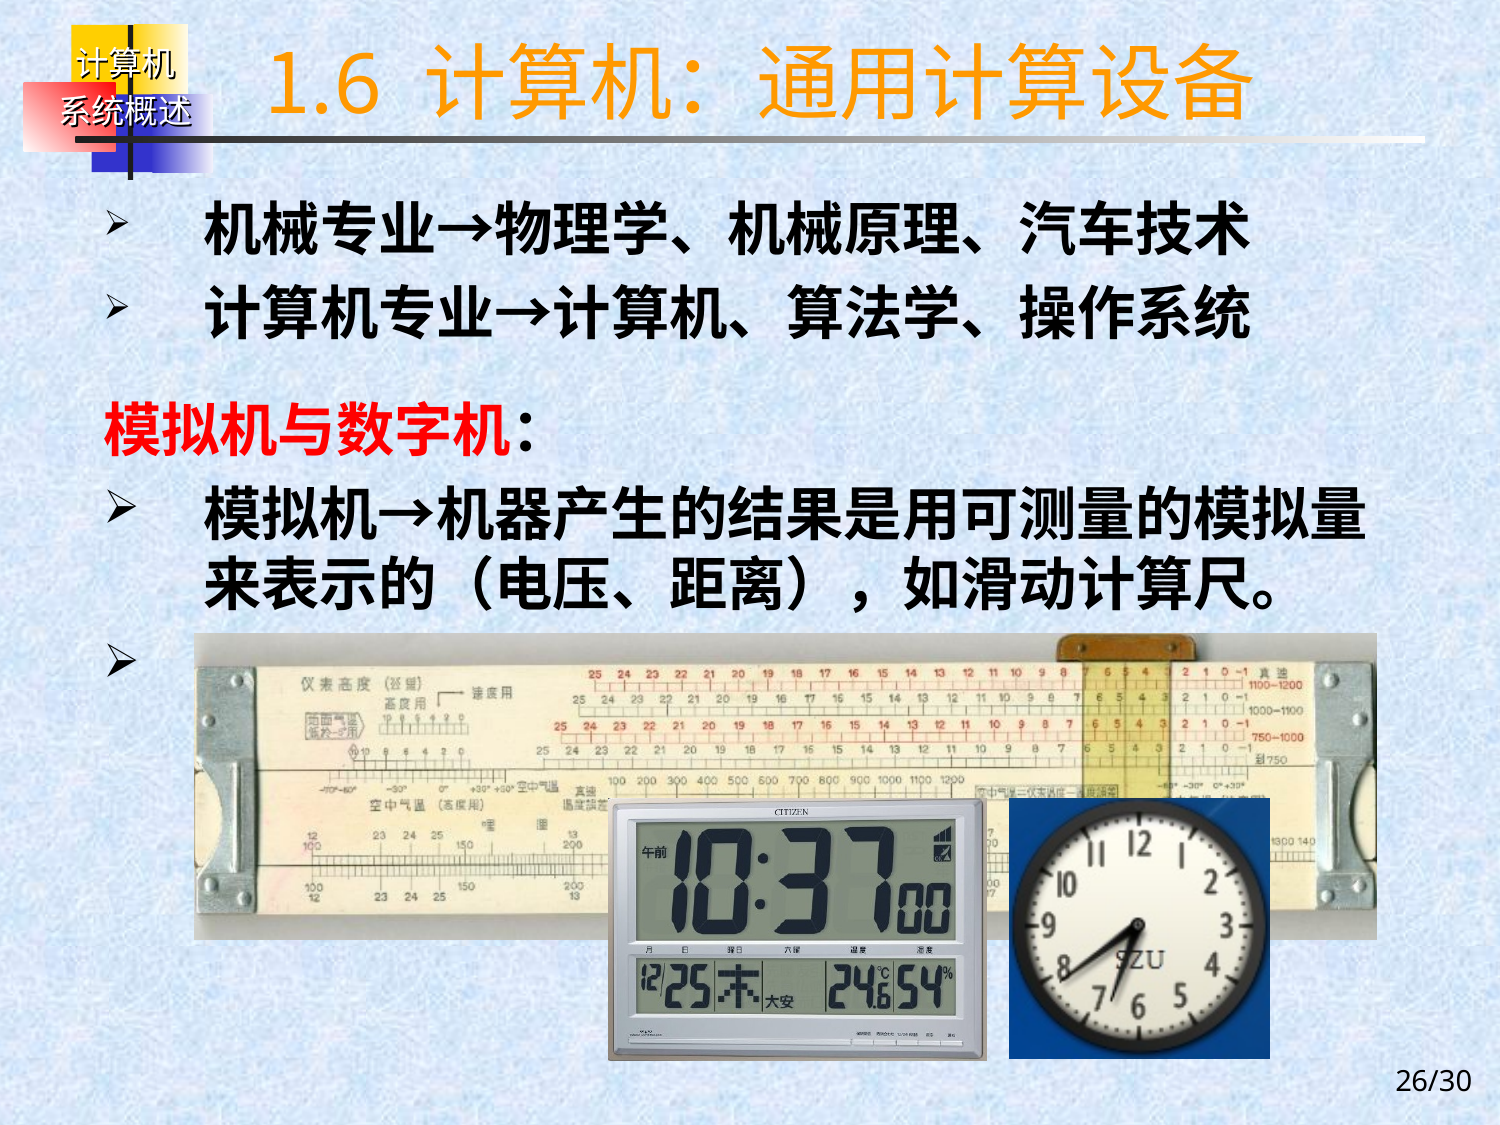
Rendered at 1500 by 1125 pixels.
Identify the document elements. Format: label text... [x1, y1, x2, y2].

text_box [608, 798, 1270, 1061]
text_box 模拟机与数字机： 模拟机→机器产生的结果是用可测量的模拟量来表示的（电压、距离），如滑动计算尺。 数字机→通过一组固定的、有限的数字和字符来完成操作，如数字手表。 [88, 385, 1412, 799]
text_box <number>/30 [1305, 1062, 1488, 1113]
picture [0, 0, 1500, 1125]
text_box 机械专业→物理学、机械原理、汽车技术 计算机专业→计算机、算法学、操作系统 [88, 184, 1412, 362]
title 1.6 计算机：通用计算设备 [226, 12, 1294, 138]
